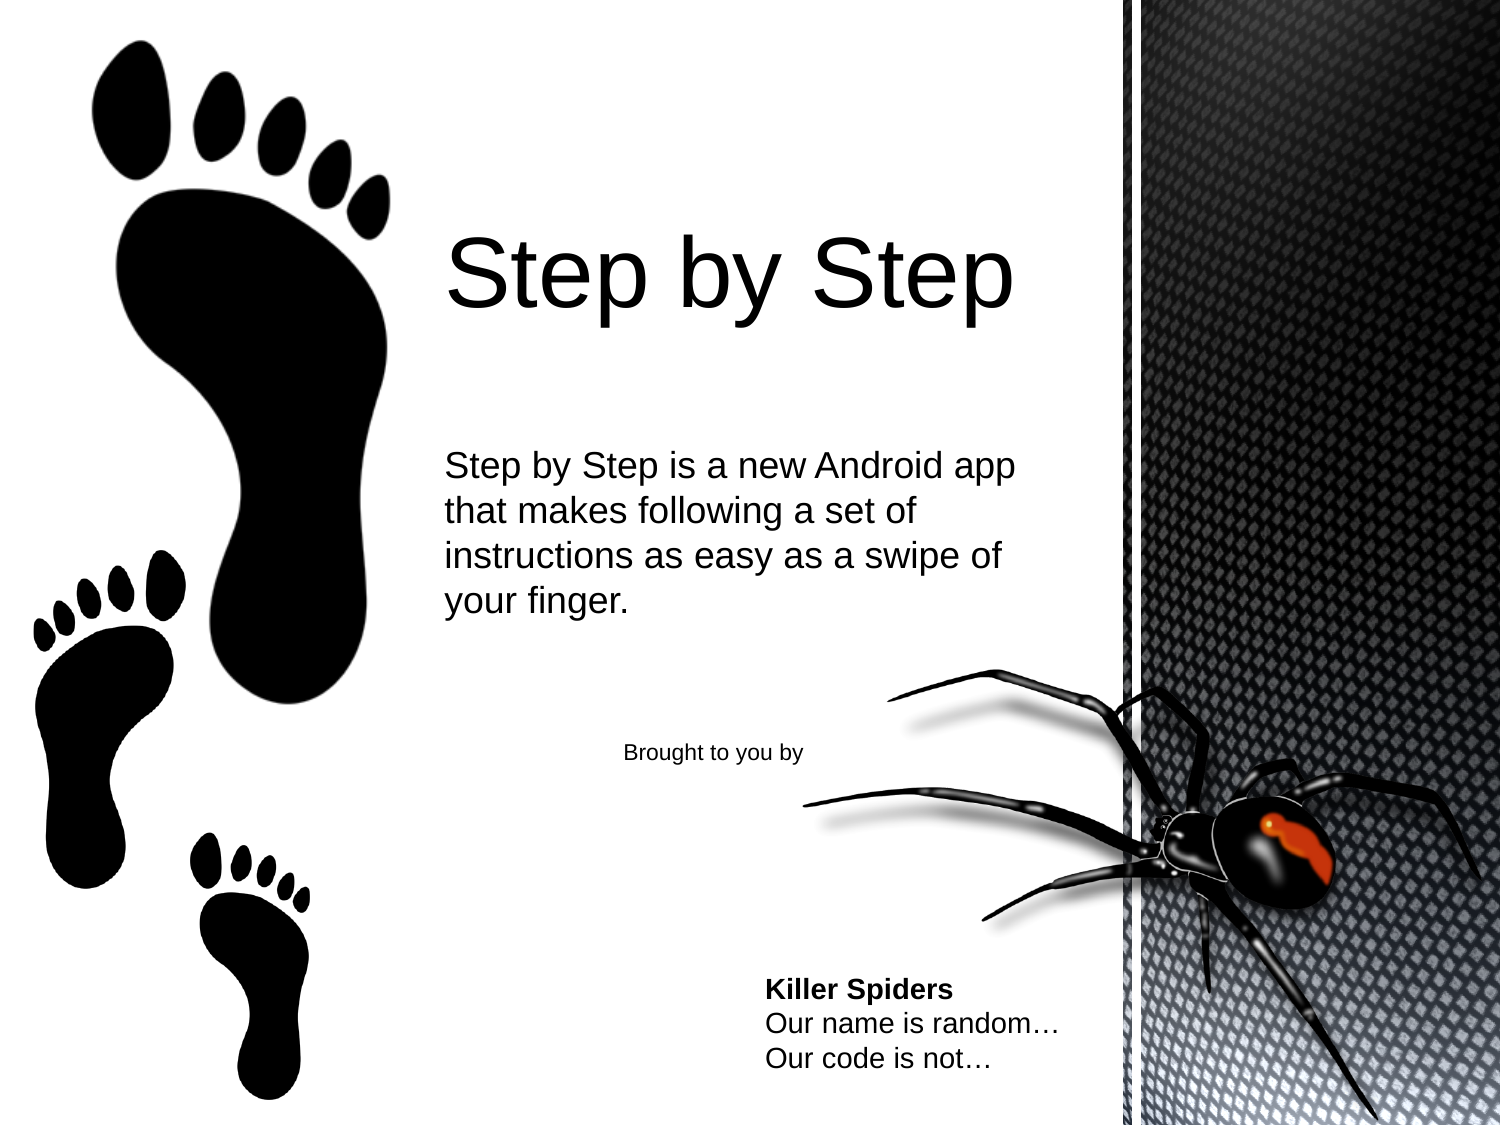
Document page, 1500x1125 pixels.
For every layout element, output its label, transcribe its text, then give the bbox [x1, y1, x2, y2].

picture [798, 0, 1500, 1125]
text_box Brought to you by [608, 730, 793, 774]
picture [0, 0, 622, 1119]
text_box Step by Step is a new Android app that makes following a set of instructions as easy as a swipe of your finger. [626, 433, 1054, 631]
text_box Step by Step [626, 199, 1054, 397]
text_box Killer Spiders Our name is random… Our code is not… [750, 962, 793, 1084]
